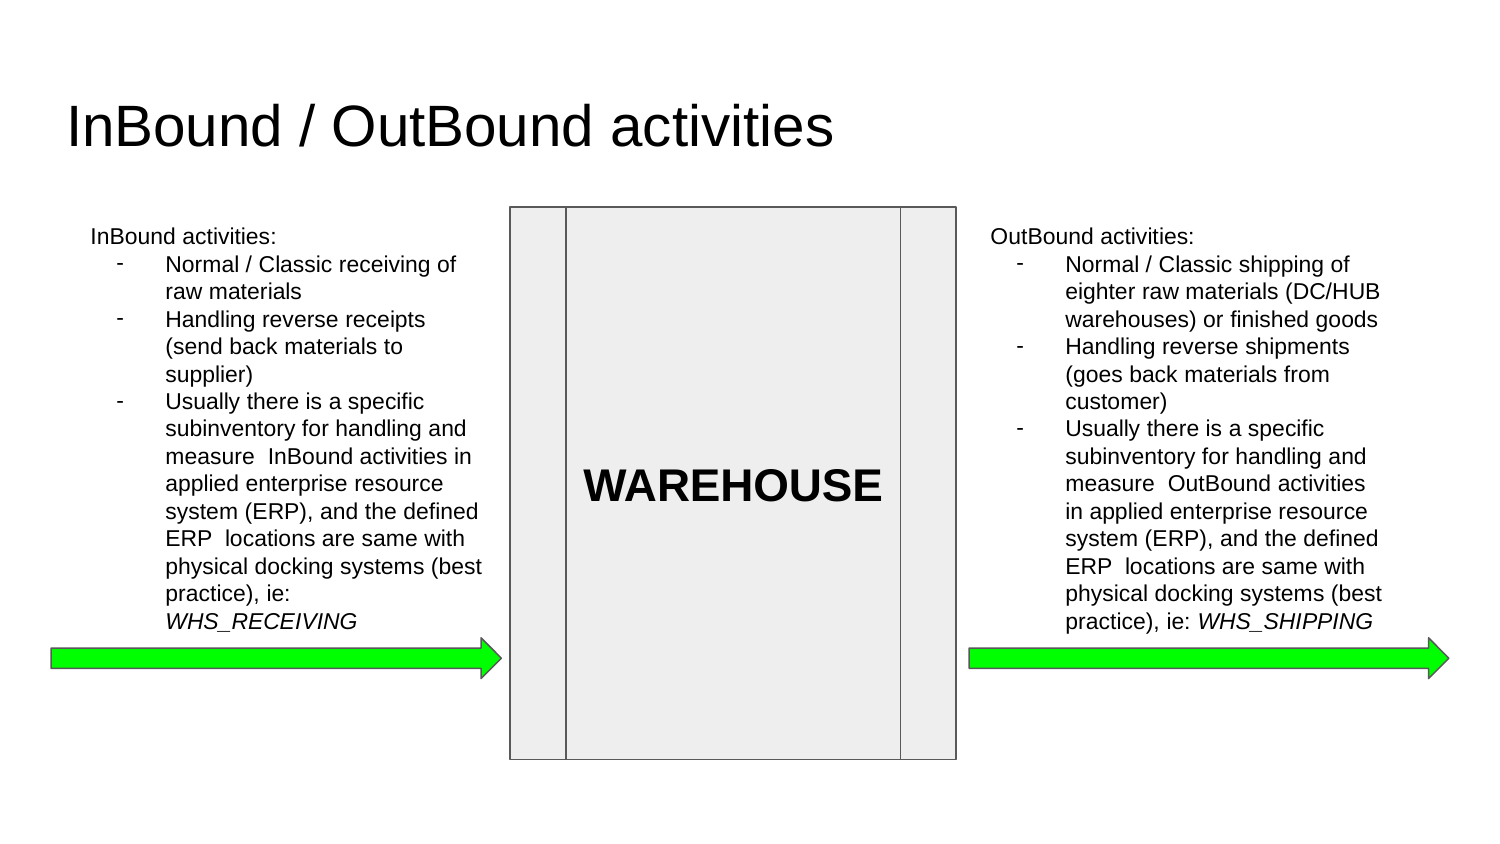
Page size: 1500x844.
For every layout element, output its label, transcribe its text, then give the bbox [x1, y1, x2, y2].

text_box OutBound activities: Normal / Classic shipping of eighter raw materials (DC/HUB warehouses) or finished goods Handling reverse shipments (goes back materials from customer) Usually there is a specific subinventory for handling and measure OutBound activities in applied enterprise resource system (ERP), and the defined ERP locations are same with physical docking systems (best practice), ie: WHS_SHIPPING [975, 206, 1402, 649]
title InBound / OutBound activities [51, 72, 1449, 167]
text_box [51, 648, 502, 679]
text_box [969, 637, 1449, 679]
text_box InBound activities: Normal / Classic receiving of raw materials Handling reverse receipts (send back materials to supplier) Usually there is a specific subinventory for handling and measure InBound activities in applied enterprise resource system (ERP), and the defined ERP locations are same with physical docking systems (best practice), ie: WHS_RECEIVING [75, 206, 502, 649]
text_box WAREHOUSE [510, 206, 957, 760]
